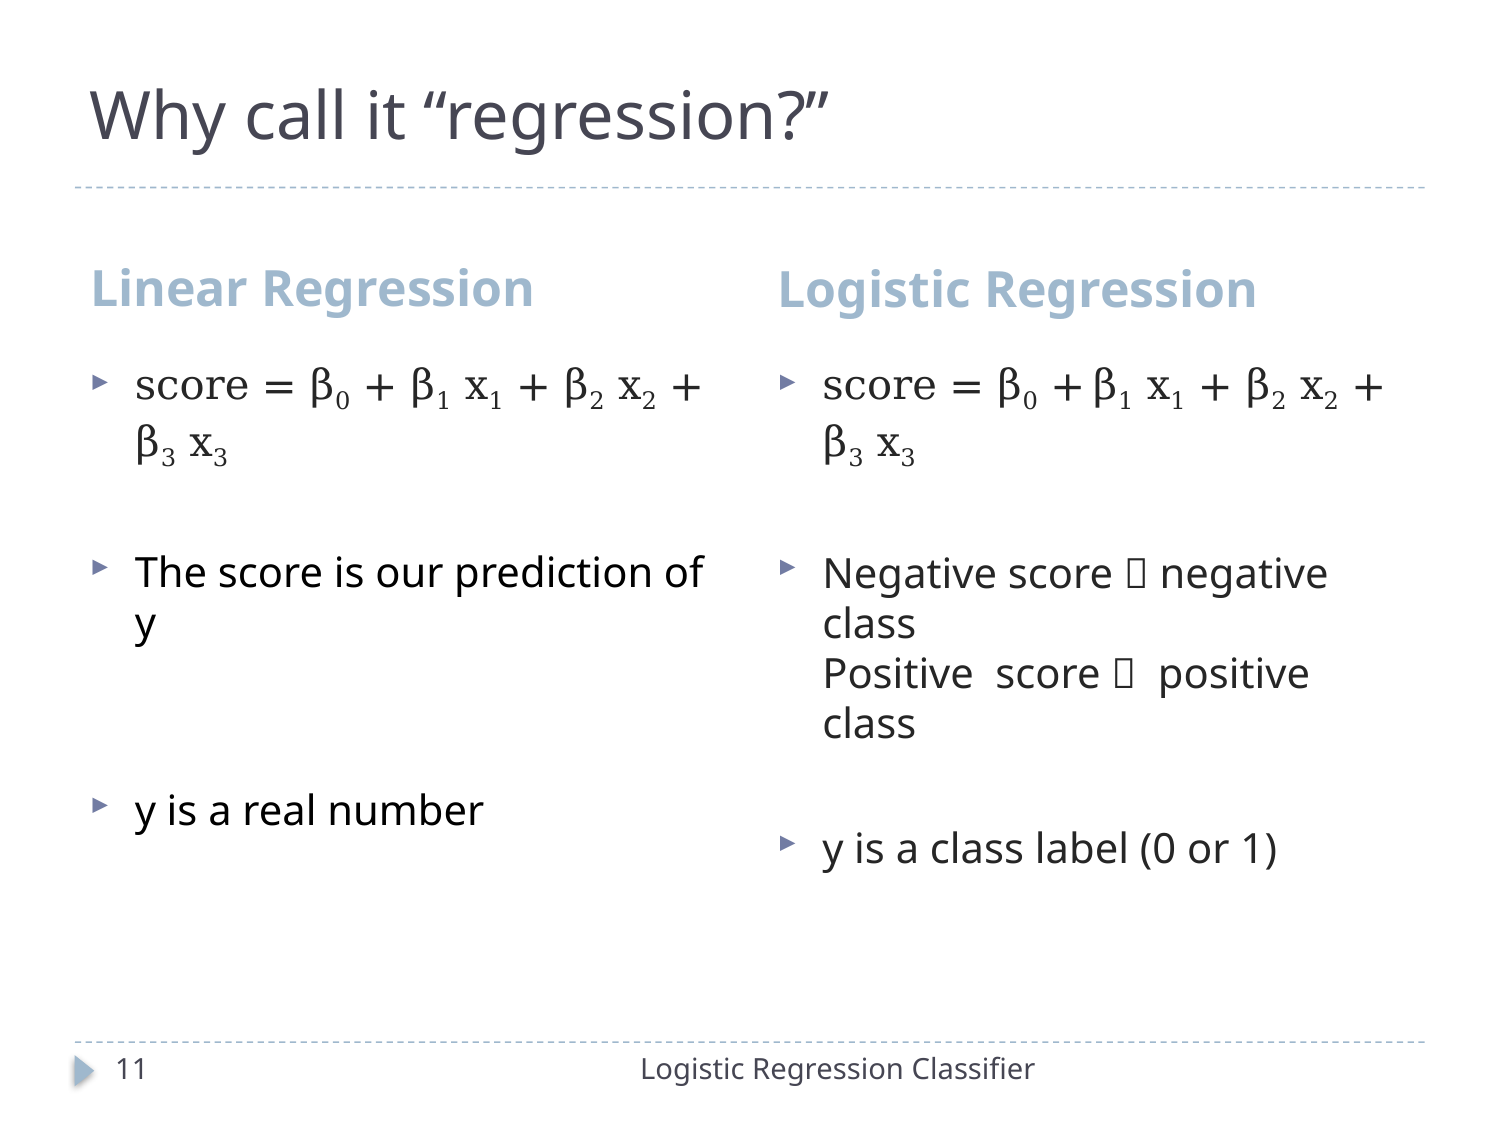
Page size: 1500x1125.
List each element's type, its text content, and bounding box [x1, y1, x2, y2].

slide_number 11 [100, 1042, 426, 1103]
list Linear Regression [75, 210, 738, 324]
list score = β0 + β1 x1 + β2 x2 + β3 x3 The score is our prediction of y y is a real number [75, 350, 738, 1013]
list Logistic Regression [762, 212, 1426, 325]
list score = β0 + β1 x1 + β2 x2 + β3 x3 Negative score  negative class Positive score  positive class y is a class label (0 or 1) [762, 350, 1425, 1013]
title Why call it “regression?” [75, 37, 1425, 188]
footer Logistic Regression Classifier [475, 1042, 1051, 1103]
